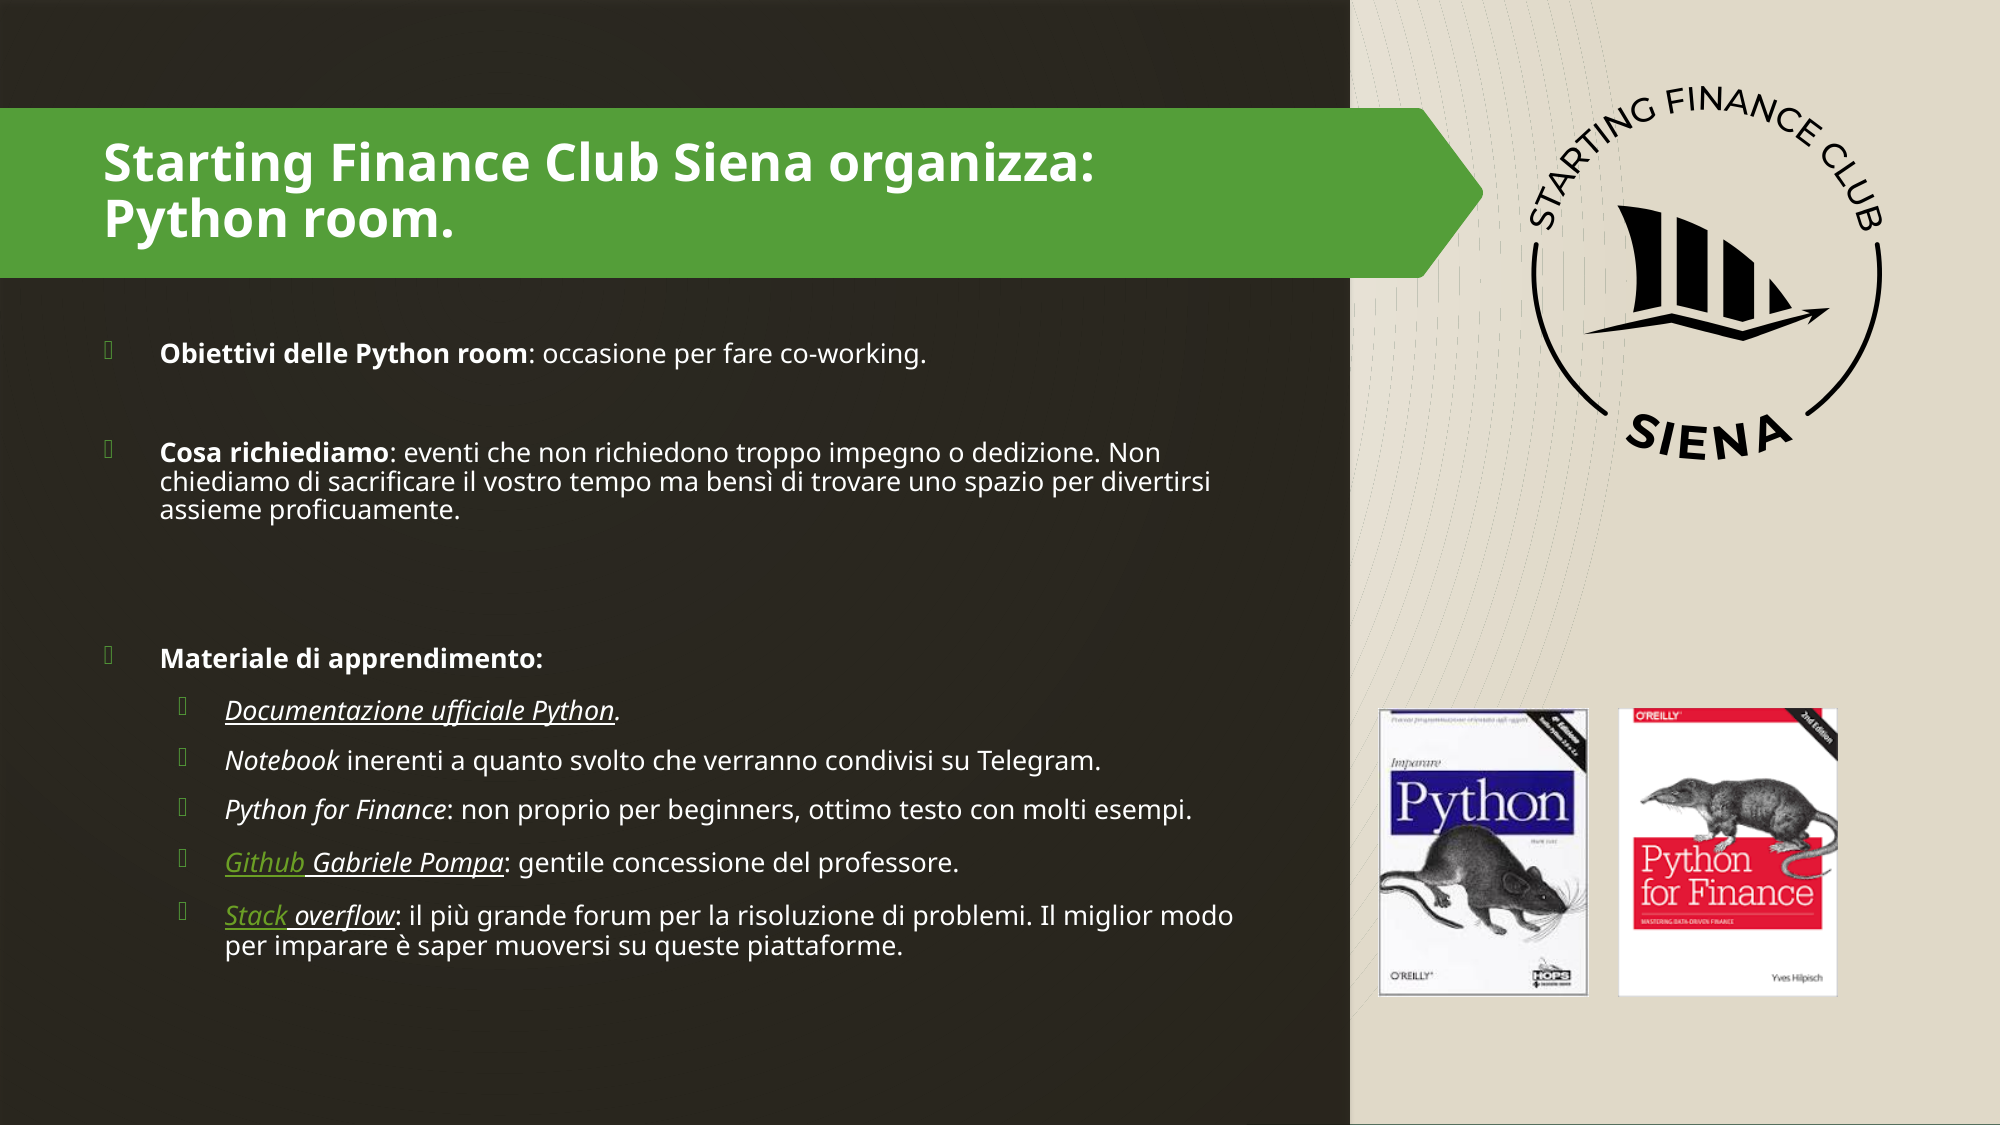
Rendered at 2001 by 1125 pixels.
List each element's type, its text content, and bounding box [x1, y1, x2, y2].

text_box [0, 278, 1351, 1125]
picture [1500, 69, 1912, 487]
text_box [1351, 0, 2000, 1125]
picture [1377, 708, 1589, 998]
text_box [0, 108, 1484, 278]
title Starting Finance Club Siena organizza: Python room. [88, 129, 1262, 257]
picture [1617, 708, 1838, 998]
list Obiettivi delle Python room: occasione per fare co-working. Cosa richiediamo: eventi che non richiedono troppo impegno o dedizione. Non chiediamo di sacrificare il vostro tempo ma bensì di trovare uno spazio per divertirsi assieme proficuamente. Materiale di apprendimento: Documentazione ufficiale Python. Notebook inerenti a quanto svolto che verranno condivisi su Telegram. Python for Finance: non proprio per beginners, ottimo testo con molti esempi. Github Gabriele Pompa: gentile concessione del professore. Stack overflow: il più grande forum per la risoluzione di problemi. Il miglior modo per imparare è saper muoversi su queste piattaforme. [88, 333, 1262, 970]
text_box [0, 0, 1351, 108]
